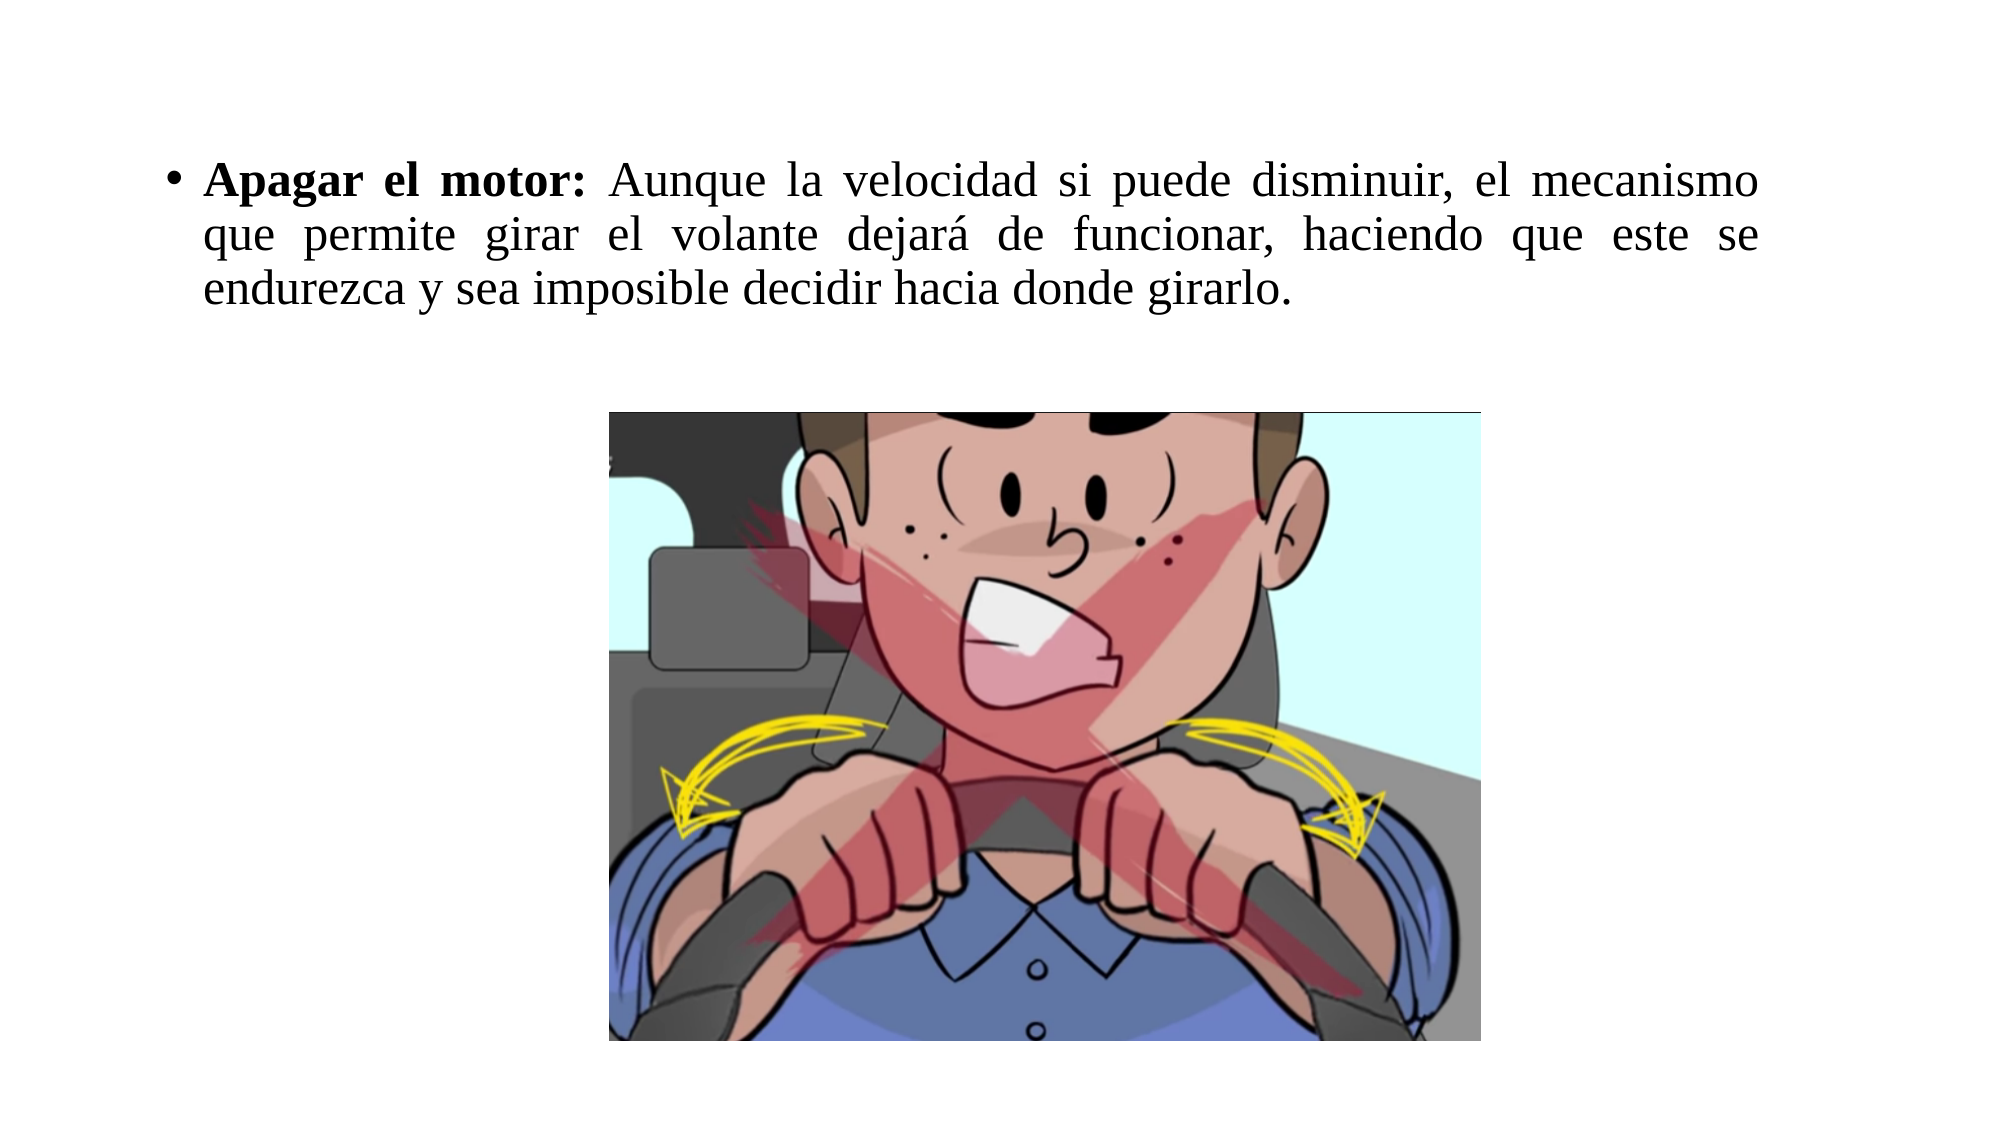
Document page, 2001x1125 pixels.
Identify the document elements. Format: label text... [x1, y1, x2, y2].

picture [609, 412, 1481, 1041]
list Apagar el motor: Aunque la velocidad si puede disminuir, el mecanismo que permite girar el volante dejará de funcionar, haciendo que este se endurezca y sea imposible decidir hacia donde girarlo. [150, 145, 1776, 727]
